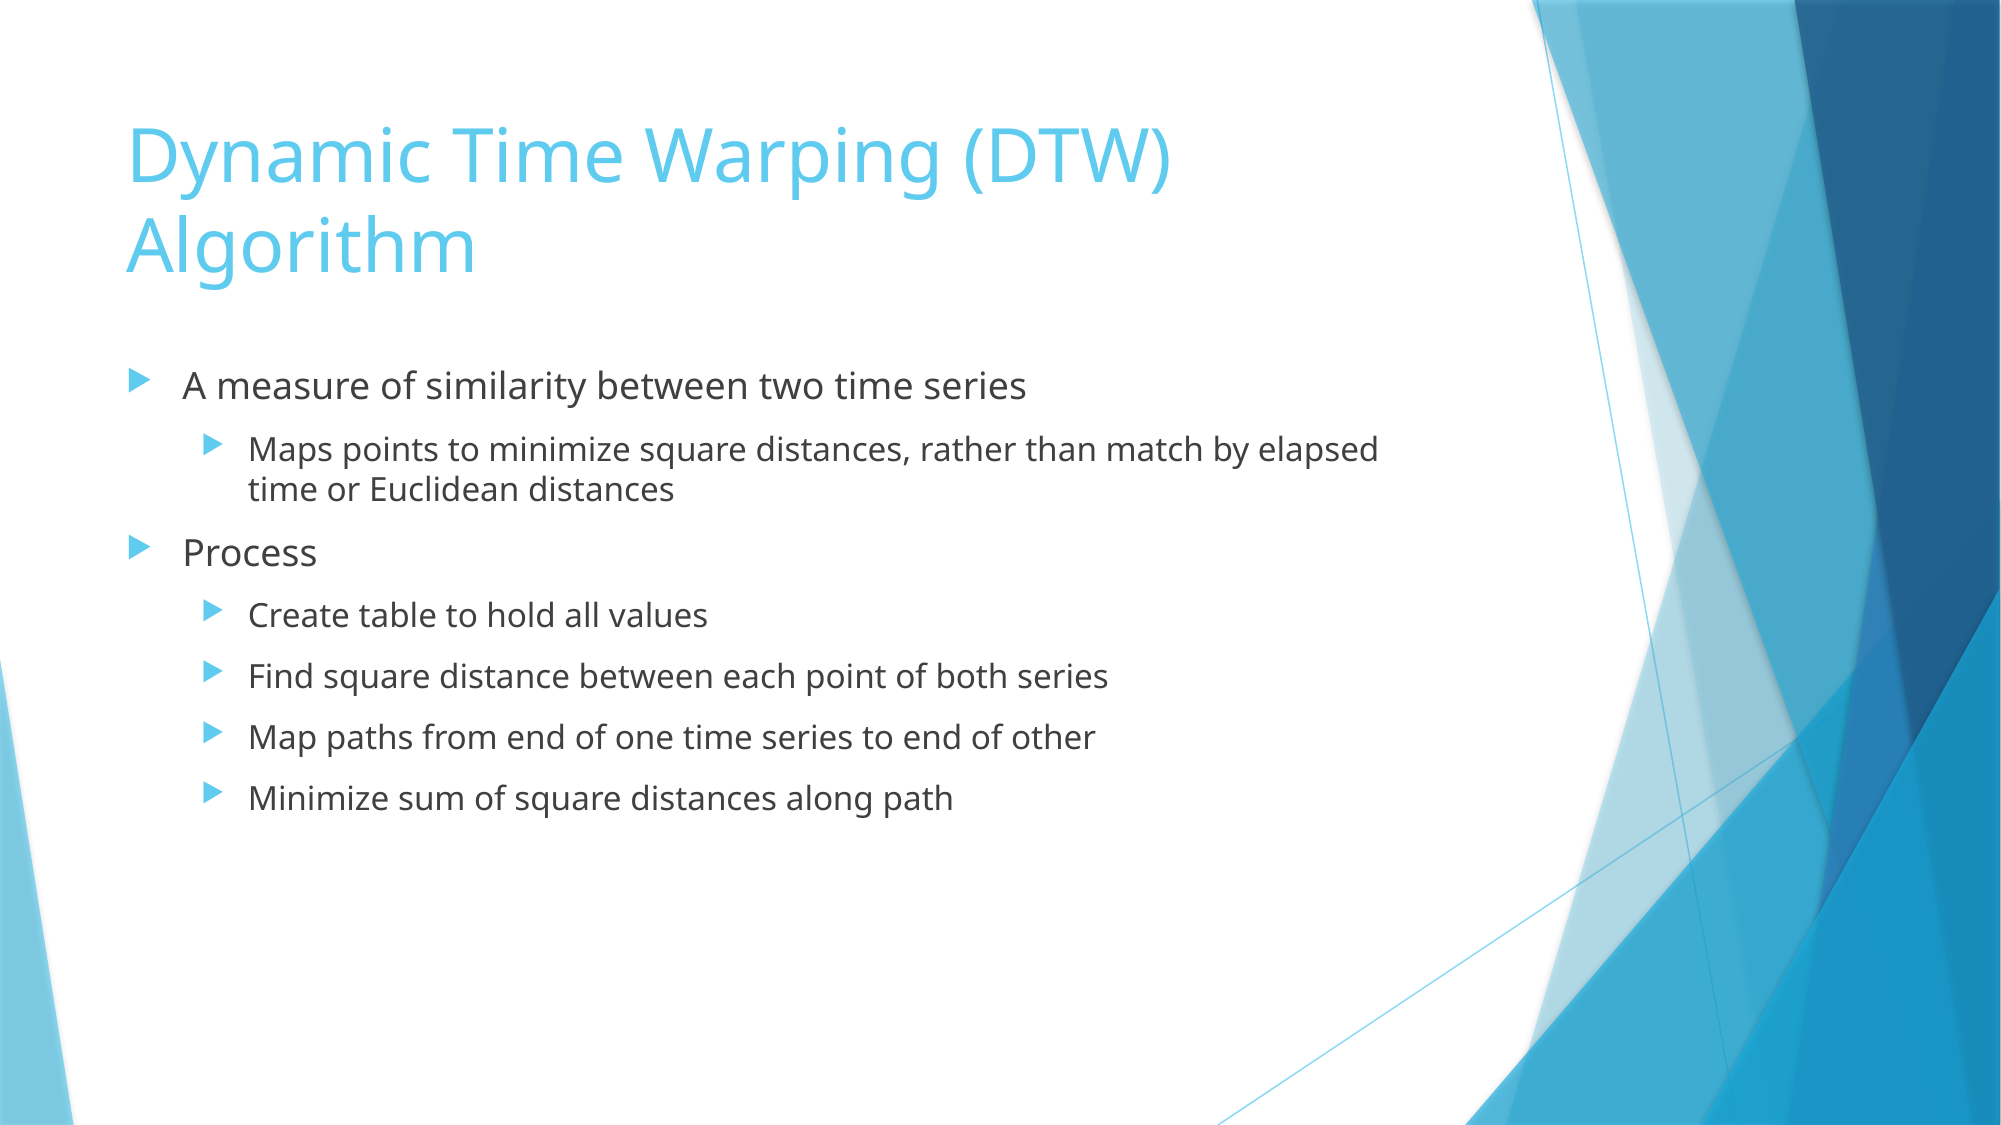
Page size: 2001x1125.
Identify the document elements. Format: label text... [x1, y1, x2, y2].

title Dynamic Time Warping (DTW) Algorithm [111, 99, 1522, 317]
list A measure of similarity between two time series Maps points to minimize square distances, rather than match by elapsed time or Euclidean distances Process Create table to hold all values Find square distance between each point of both series Map paths from end of one time series to end of other Minimize sum of square distances along path [111, 354, 1466, 992]
